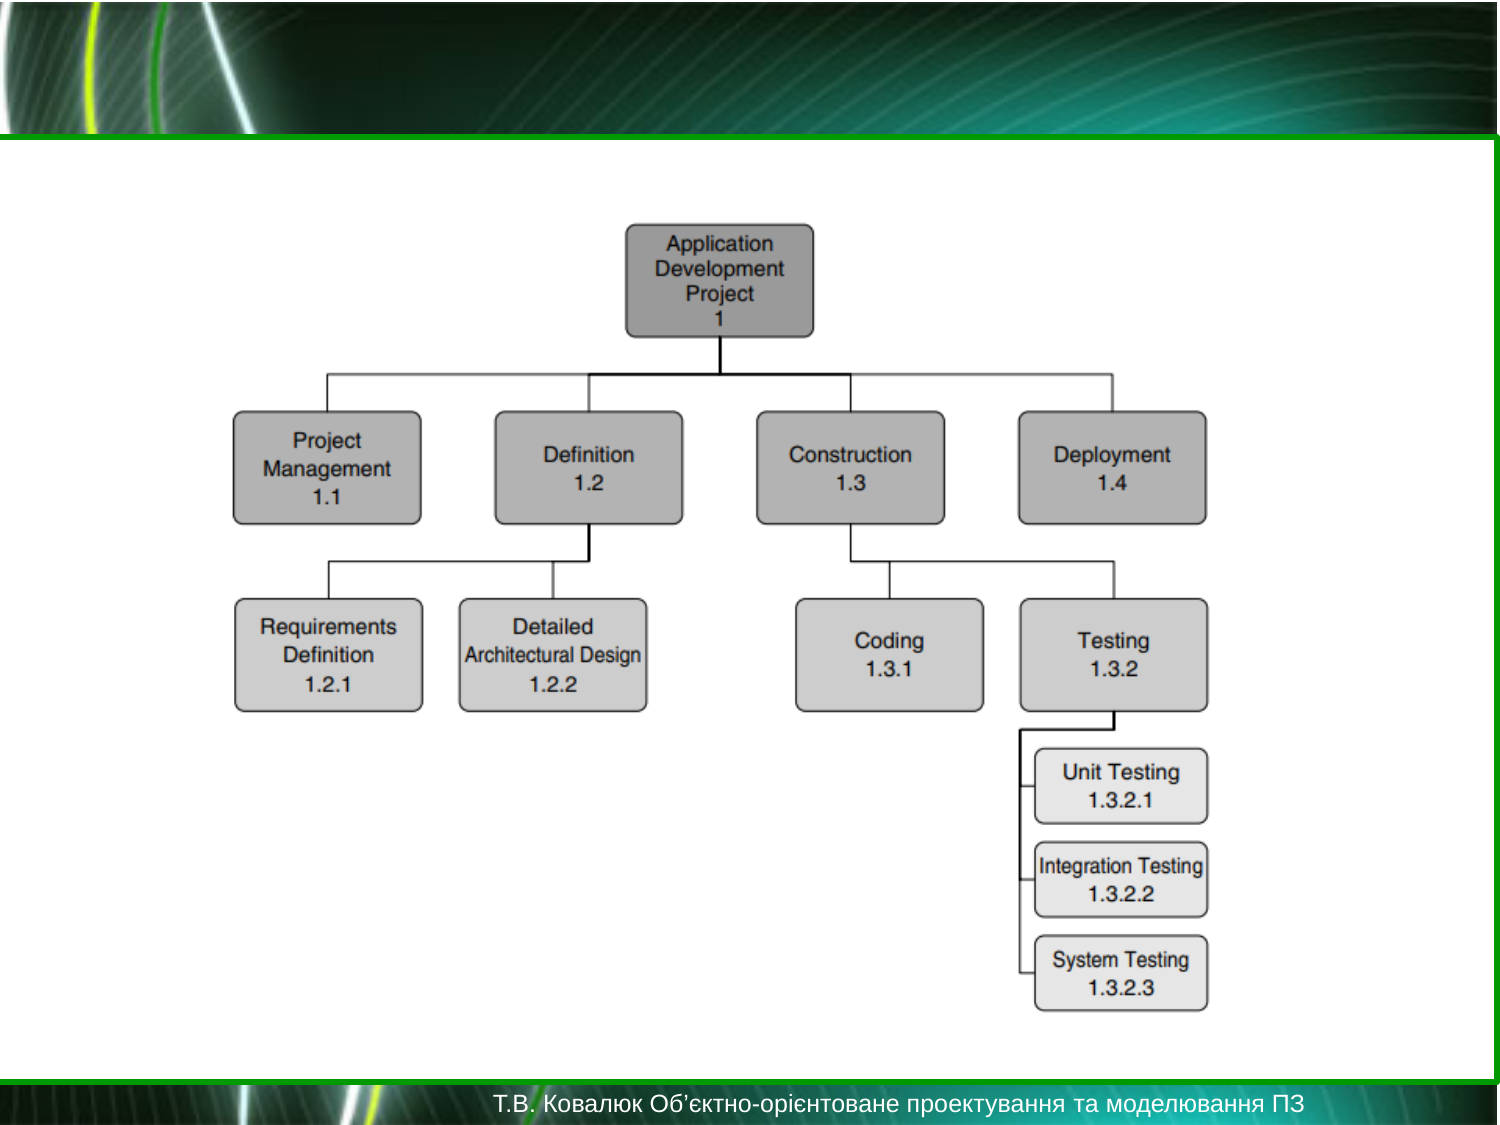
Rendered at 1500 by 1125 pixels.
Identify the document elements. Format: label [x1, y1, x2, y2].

picture [182, 184, 1234, 1023]
picture [0, 2, 1497, 134]
picture [0, 1085, 1497, 1125]
